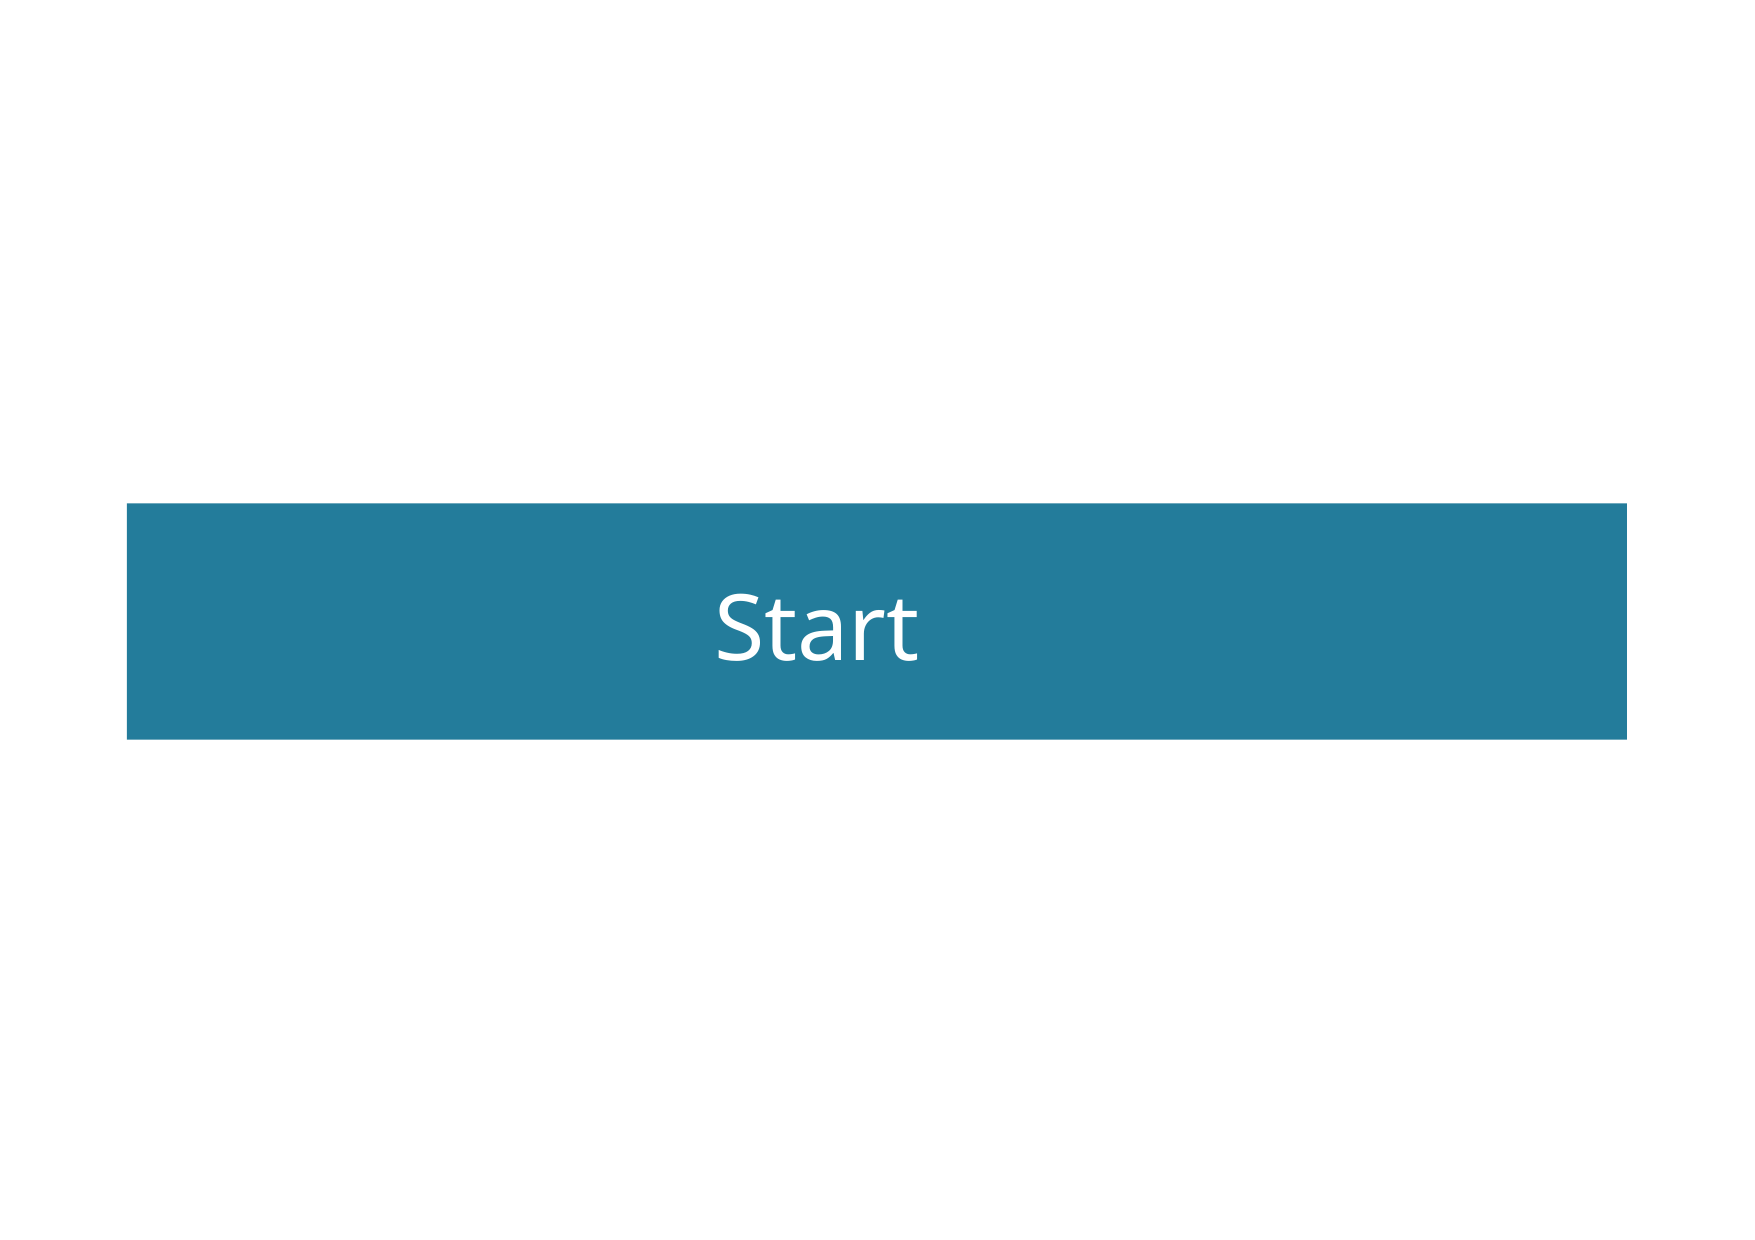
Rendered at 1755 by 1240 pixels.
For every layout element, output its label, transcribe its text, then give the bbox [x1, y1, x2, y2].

text_box Start [712, 566, 1042, 679]
